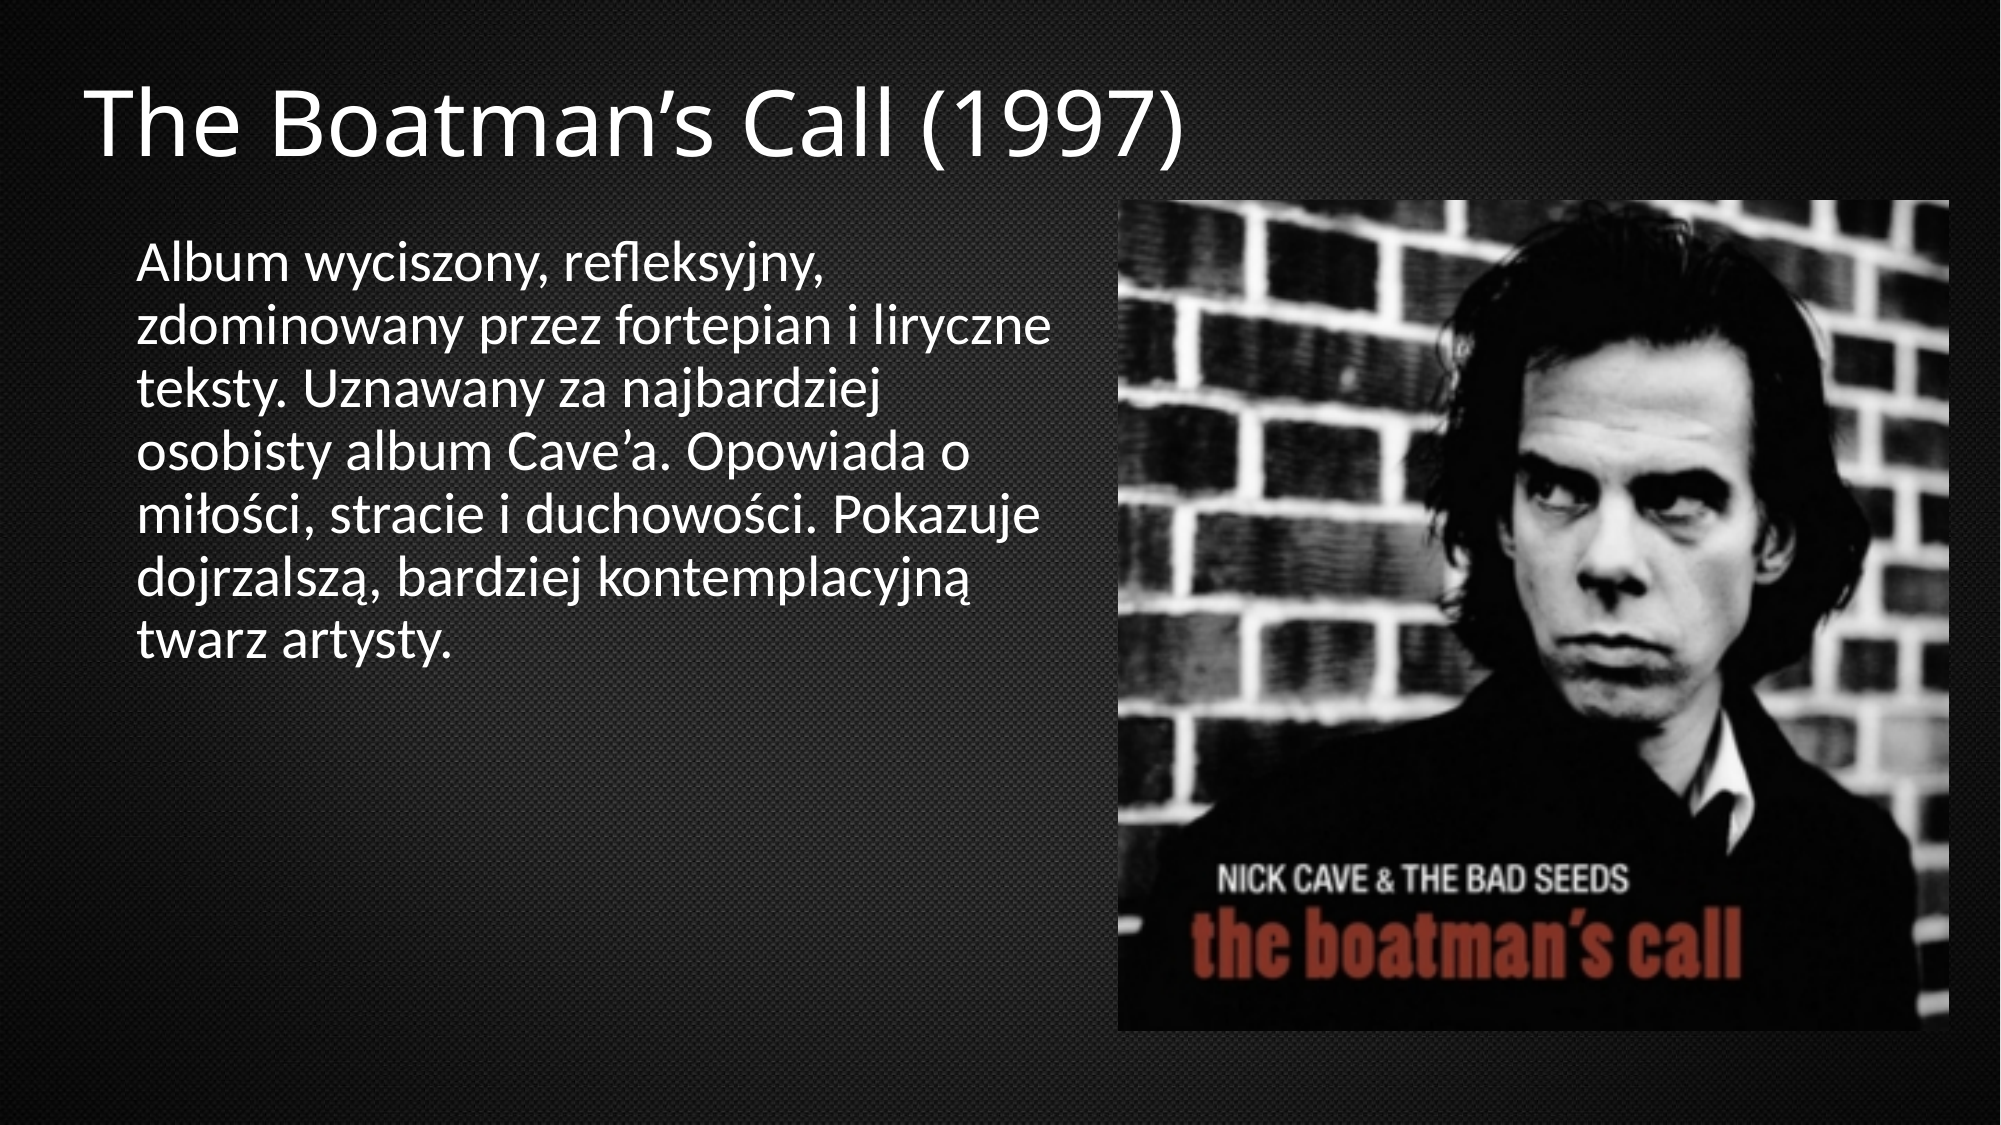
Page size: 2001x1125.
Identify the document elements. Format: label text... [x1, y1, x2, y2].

title The Boatman’s Call (1997) [69, 52, 1794, 201]
picture [0, 0, 2001, 1125]
list Album wyciszony, refleksyjny, zdominowany przez fortepian i liryczne teksty. Uznawany za najbardziej osobisty album Cave’a. Opowiada o miłości, stracie i duchowości. Pokazuje dojrzalszą, bardziej kontemplacyjną twarz artysty. [121, 223, 1103, 1009]
